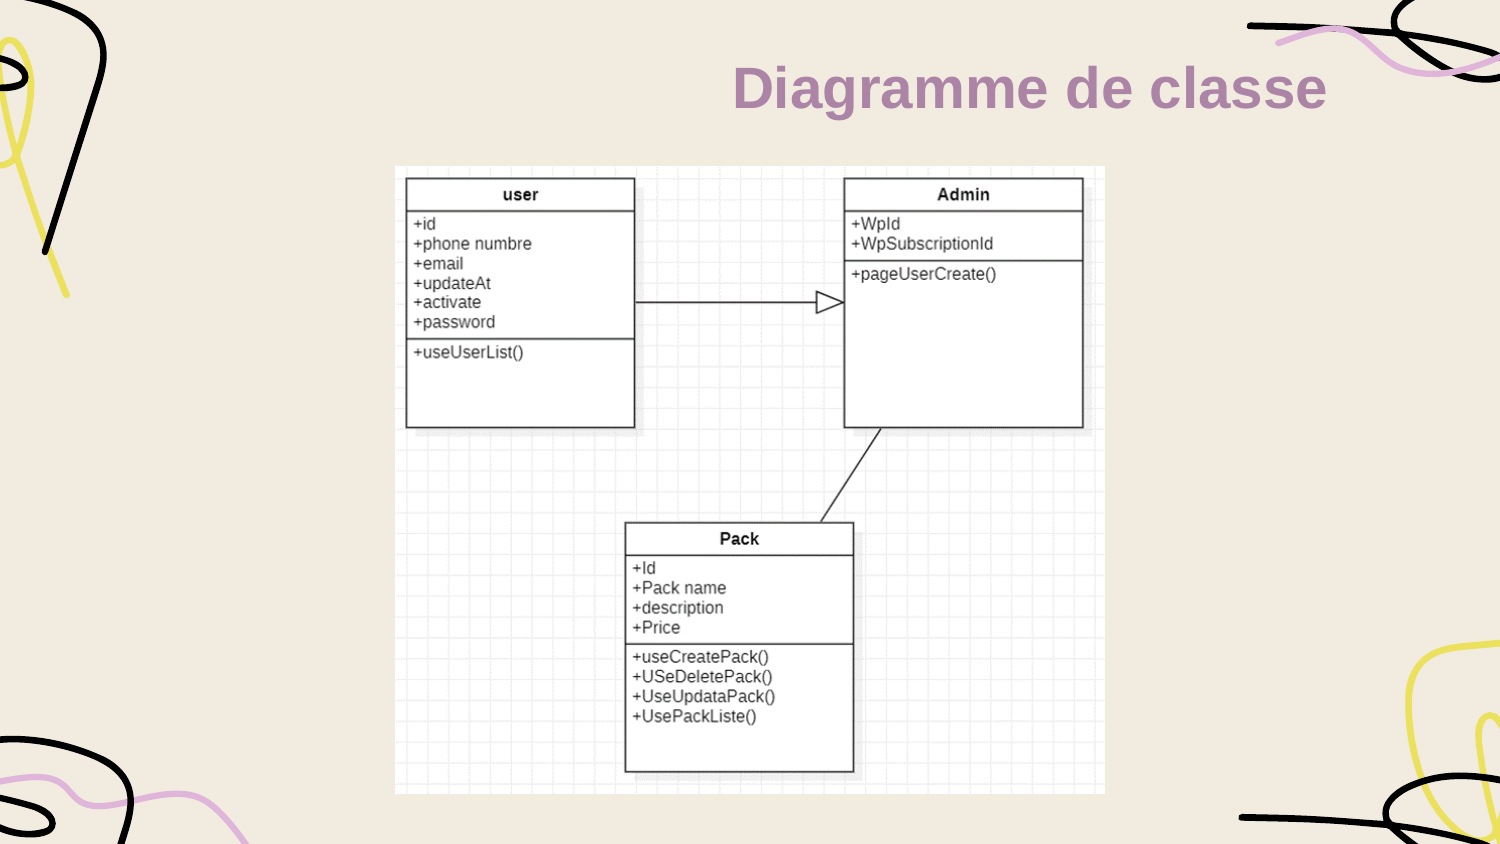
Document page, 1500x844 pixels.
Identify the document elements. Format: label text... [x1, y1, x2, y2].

picture [395, 166, 1105, 794]
title Diagramme de classe [116, 88, 1383, 167]
